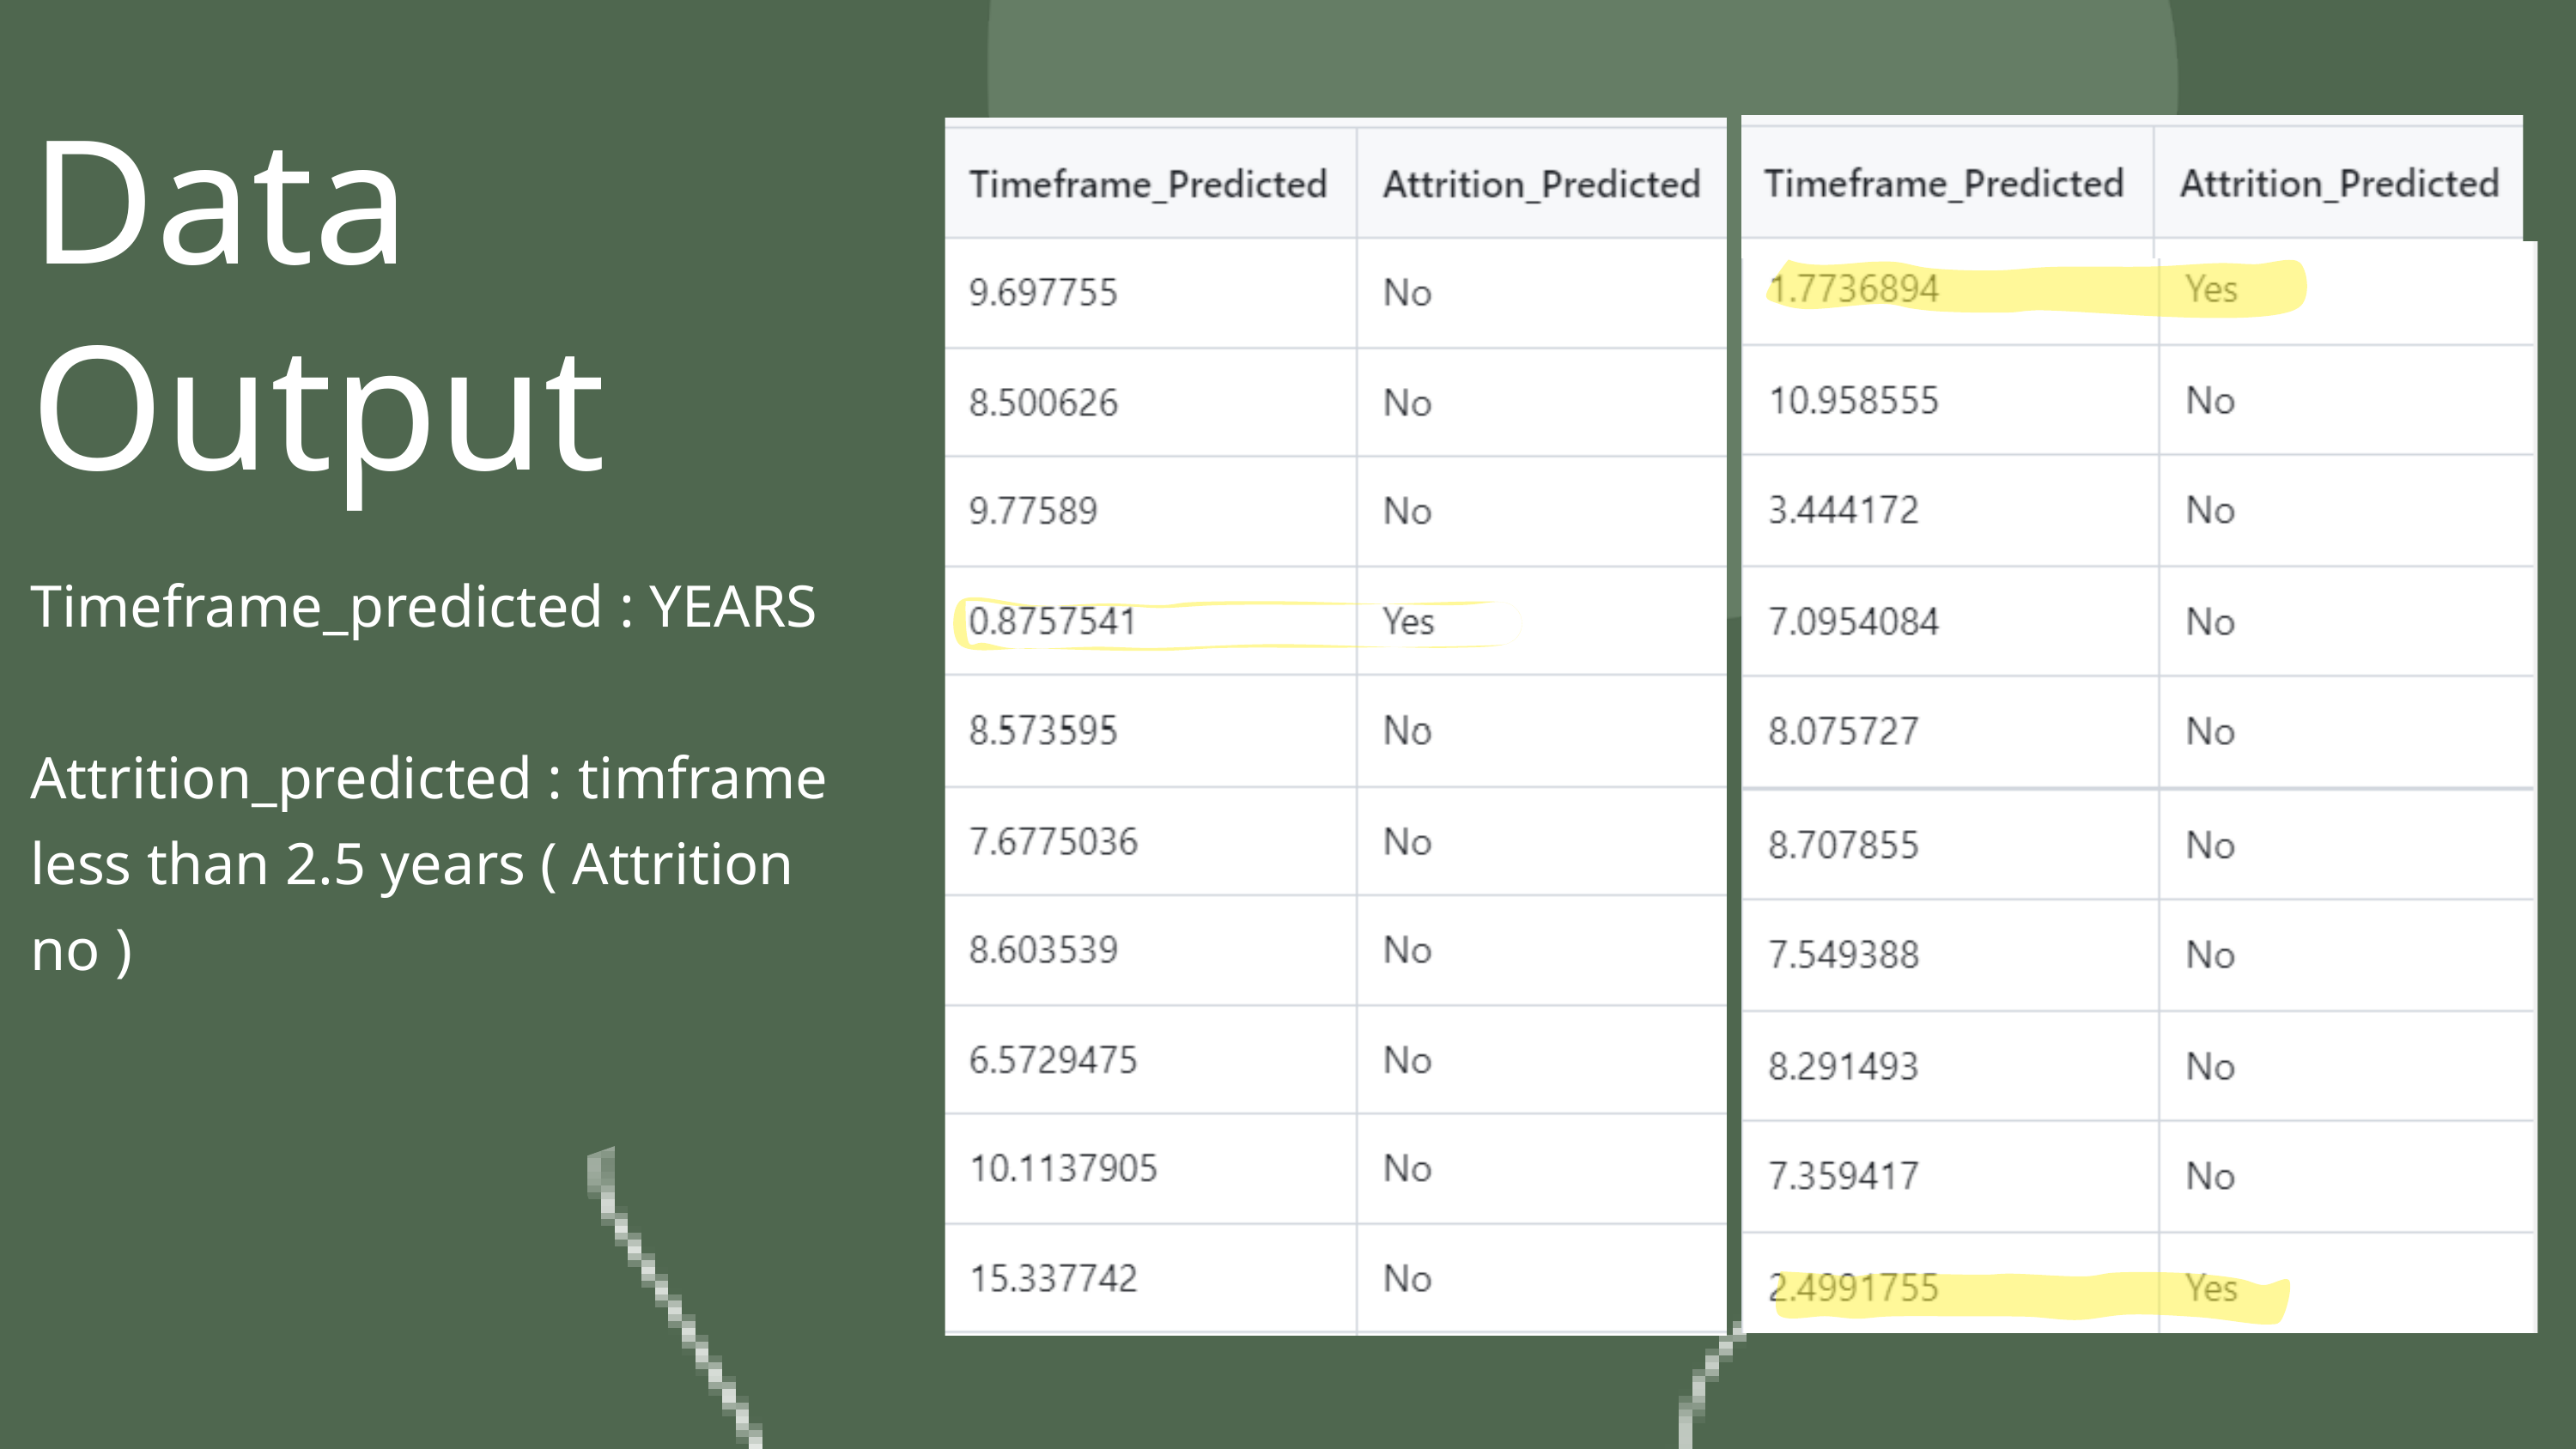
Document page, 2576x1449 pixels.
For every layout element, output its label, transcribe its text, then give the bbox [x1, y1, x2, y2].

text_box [1741, 115, 2538, 1334]
text_box Data Output [30, 92, 1023, 505]
text_box [954, 0, 2202, 688]
text_box [574, 754, 2075, 1449]
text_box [945, 117, 1728, 1336]
text_box Timeframe_predicted : YEARS Attrition_predicted : timframe less than 2.5 years ( Attrition no ) [30, 552, 869, 982]
